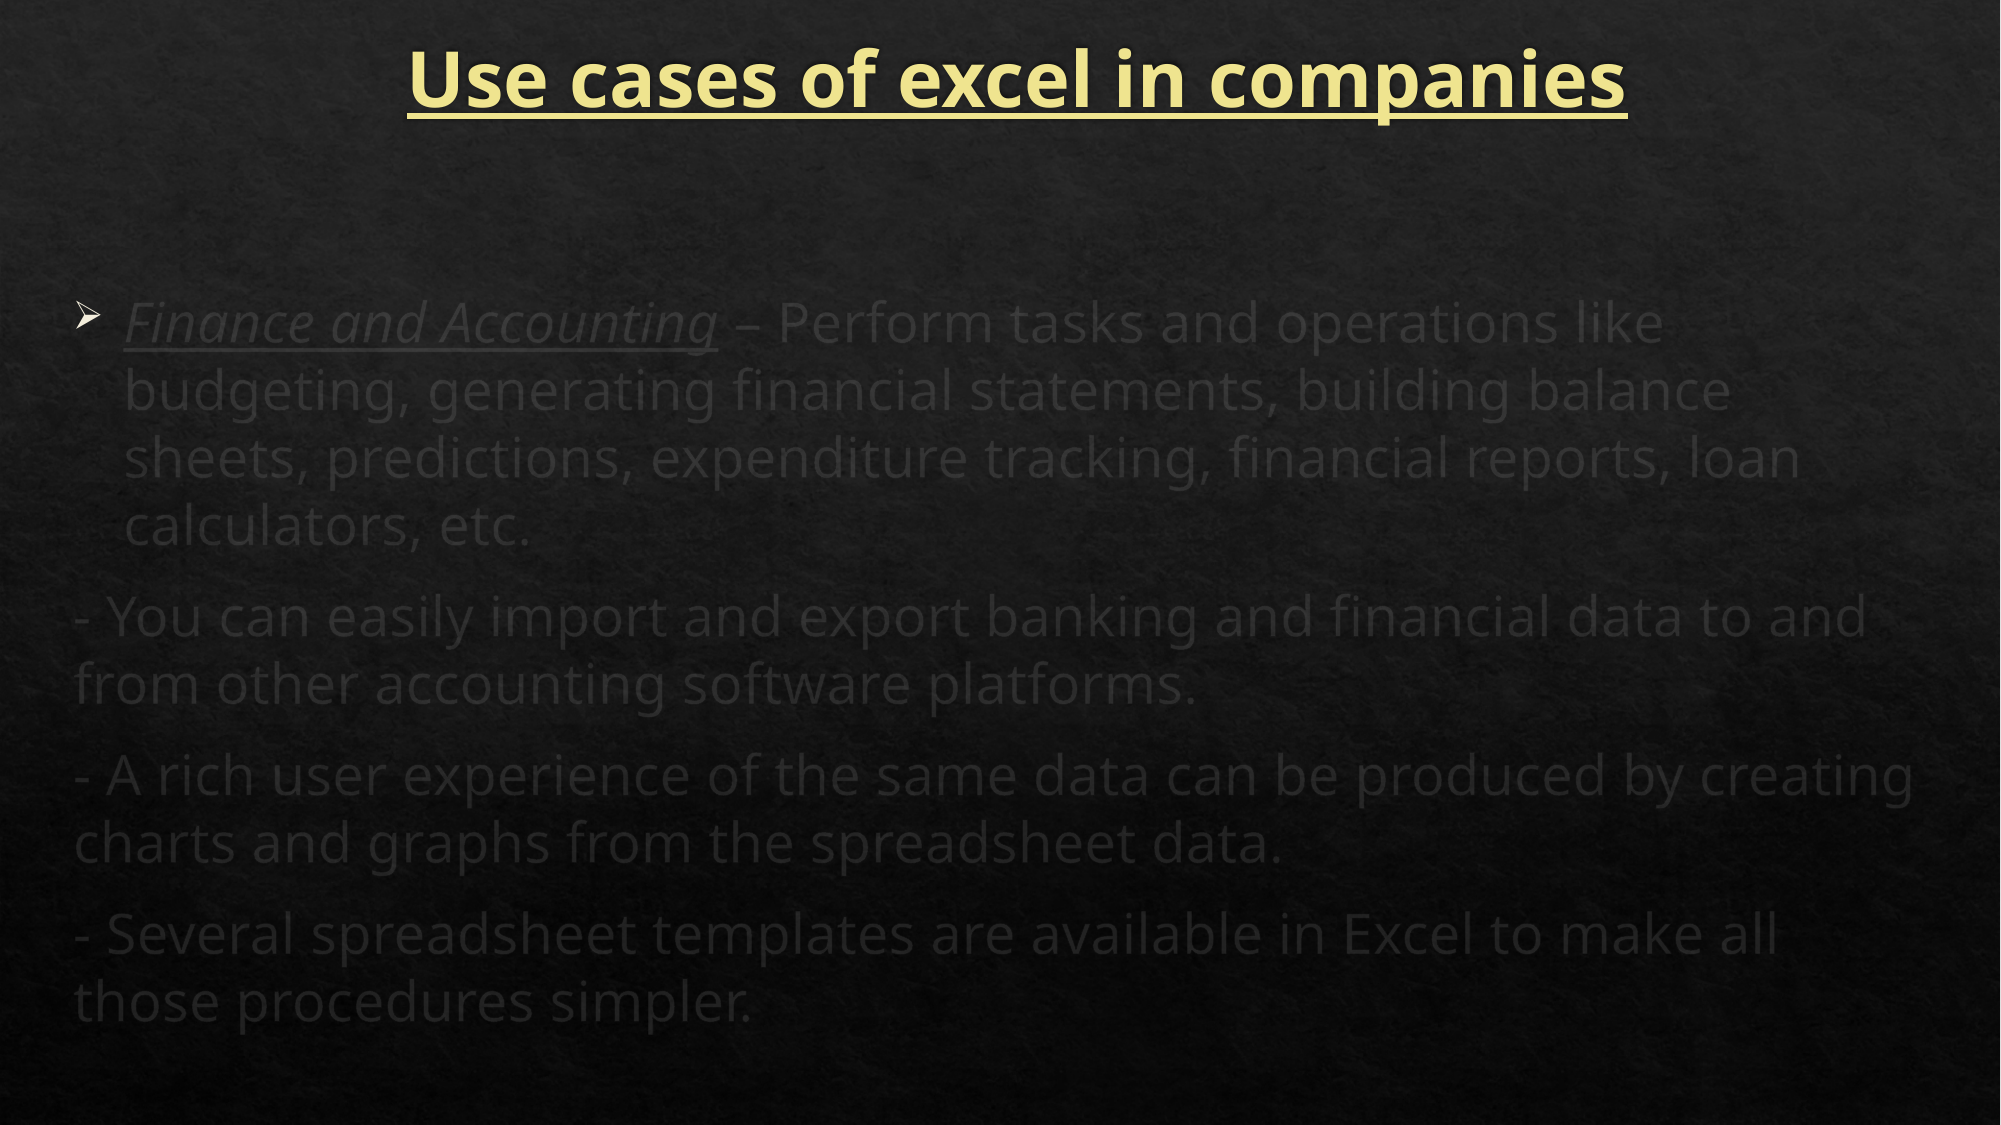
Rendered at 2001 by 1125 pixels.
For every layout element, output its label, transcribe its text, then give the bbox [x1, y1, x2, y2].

text_box Use cases of excel in companies [384, 24, 1651, 132]
text_box Finance and Accounting – Perform tasks and operations like budgeting, generating financial statements, building balance sheets, predictions, expenditure tracking, financial reports, loan calculators, etc. - You can easily import and export banking and financial data to and from other accounting software platforms. - A rich user experience of the same data can be produced by creating charts and graphs from the spreadsheet data. - Several spreadsheet templates are available in Excel to make all those procedures simpler. [52, 278, 1942, 979]
